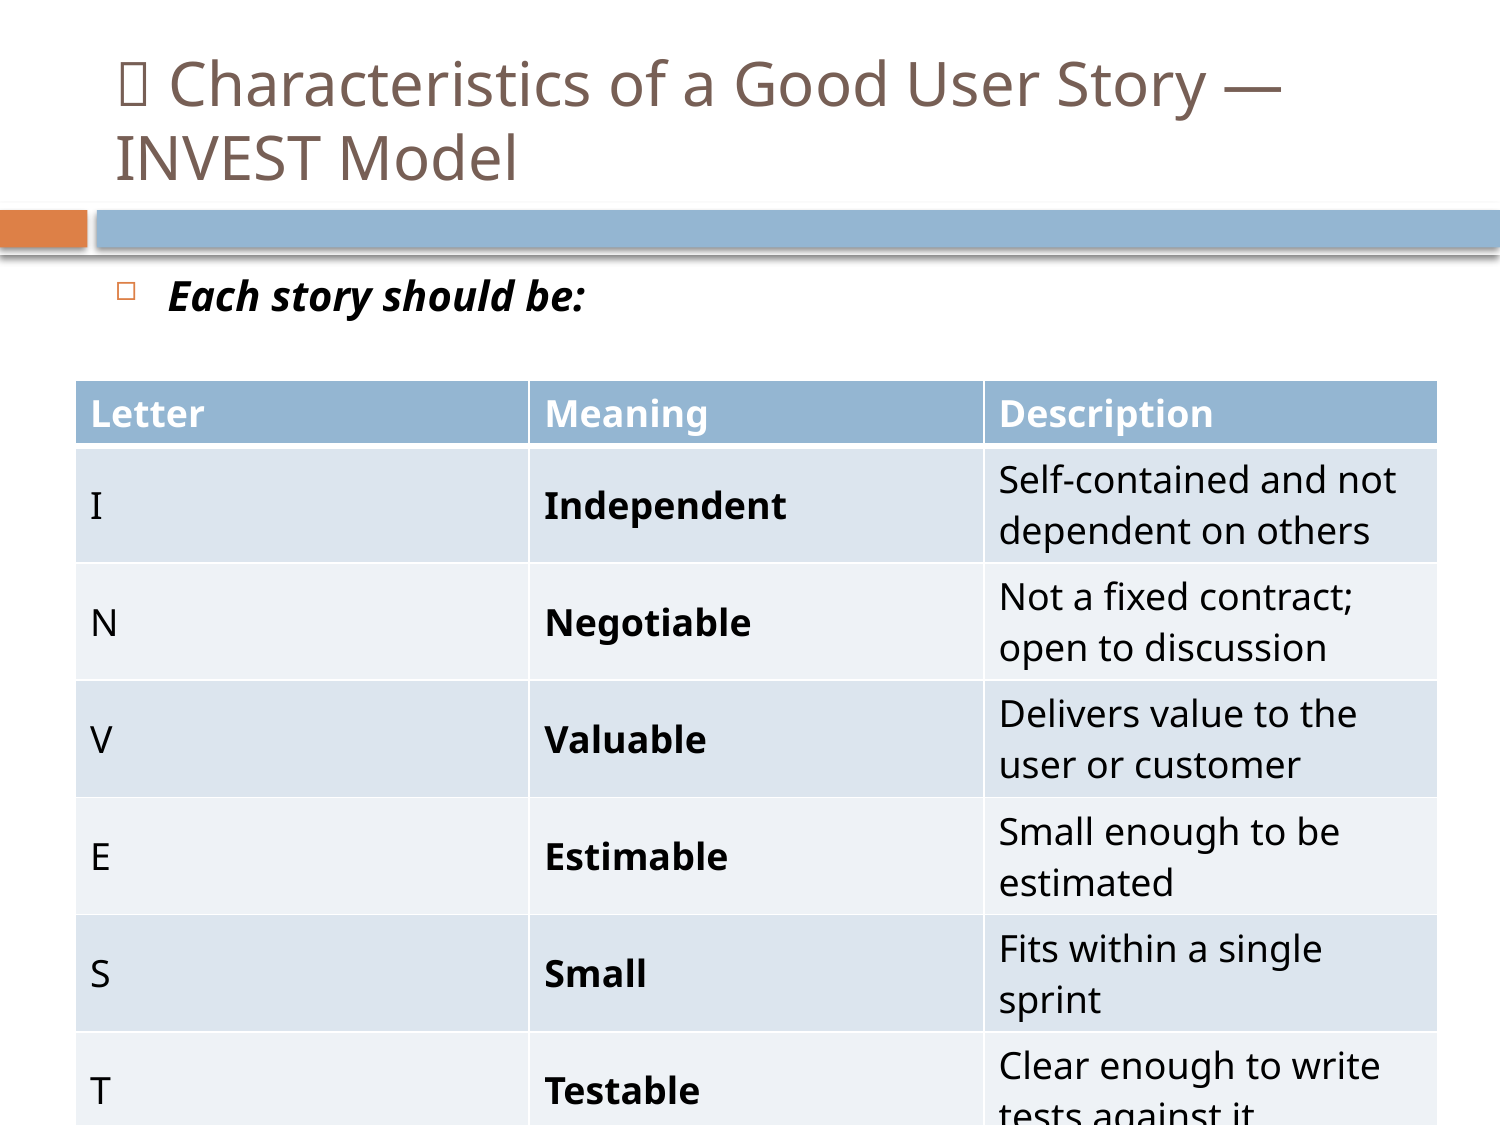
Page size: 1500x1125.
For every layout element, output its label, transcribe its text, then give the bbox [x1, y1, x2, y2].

title 🎯 Characteristics of a Good User Story — INVEST Model [100, 37, 1438, 200]
table_cell V [76, 681, 528, 797]
table_cell Testable [530, 1033, 983, 1125]
table_cell Valuable [530, 681, 983, 797]
table_cell I [76, 449, 528, 562]
table_cell Self-contained and not dependent on others [985, 449, 1437, 562]
table_cell Not a fixed contract; open to discussion [985, 564, 1437, 679]
table_cell T [76, 1033, 528, 1125]
table_cell S [76, 915, 528, 1031]
table_cell Small [530, 915, 983, 1031]
table_cell N [76, 564, 528, 679]
table_cell Negotiable [530, 564, 983, 679]
table_header Meaning [530, 381, 983, 443]
table_cell Clear enough to write tests against it [985, 1033, 1437, 1125]
table_cell Independent [530, 449, 983, 562]
table_cell Fits within a single sprint [985, 915, 1437, 1031]
table_cell Small enough to be estimated [985, 798, 1437, 914]
table_header Description [985, 381, 1437, 443]
table_cell Estimable [530, 798, 983, 914]
list Each story should be: [100, 262, 1438, 379]
table_header Letter [76, 381, 528, 443]
table_cell E [76, 798, 528, 914]
table_cell Delivers value to the user or customer [985, 681, 1437, 797]
